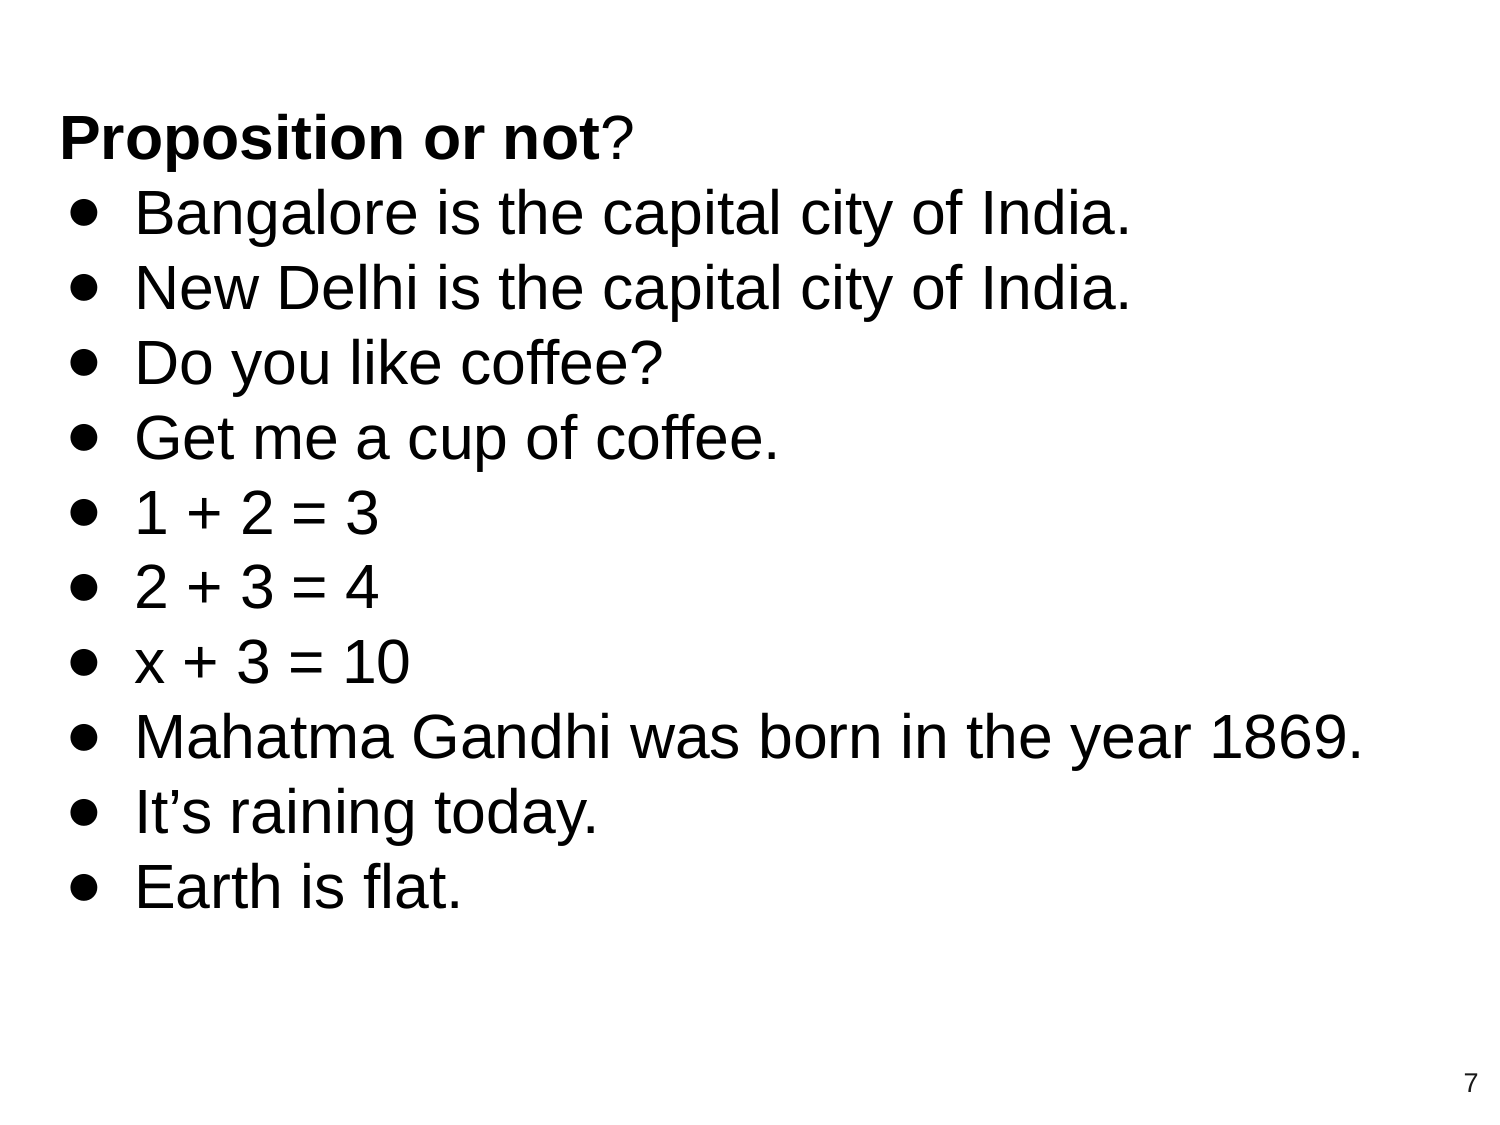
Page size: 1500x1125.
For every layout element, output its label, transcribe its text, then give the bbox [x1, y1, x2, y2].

slide_number ‹#› [1403, 1038, 1494, 1125]
text_box Proposition or not? Bangalore is the capital city of India. New Delhi is the capital city of India. Do you like coffee? Get me a cup of coffee. 1 + 2 = 3 2 + 3 = 4 x + 3 = 10 Mahatma Gandhi was born in the year 1869. It’s raining today. Earth is flat. [44, 44, 1455, 1018]
